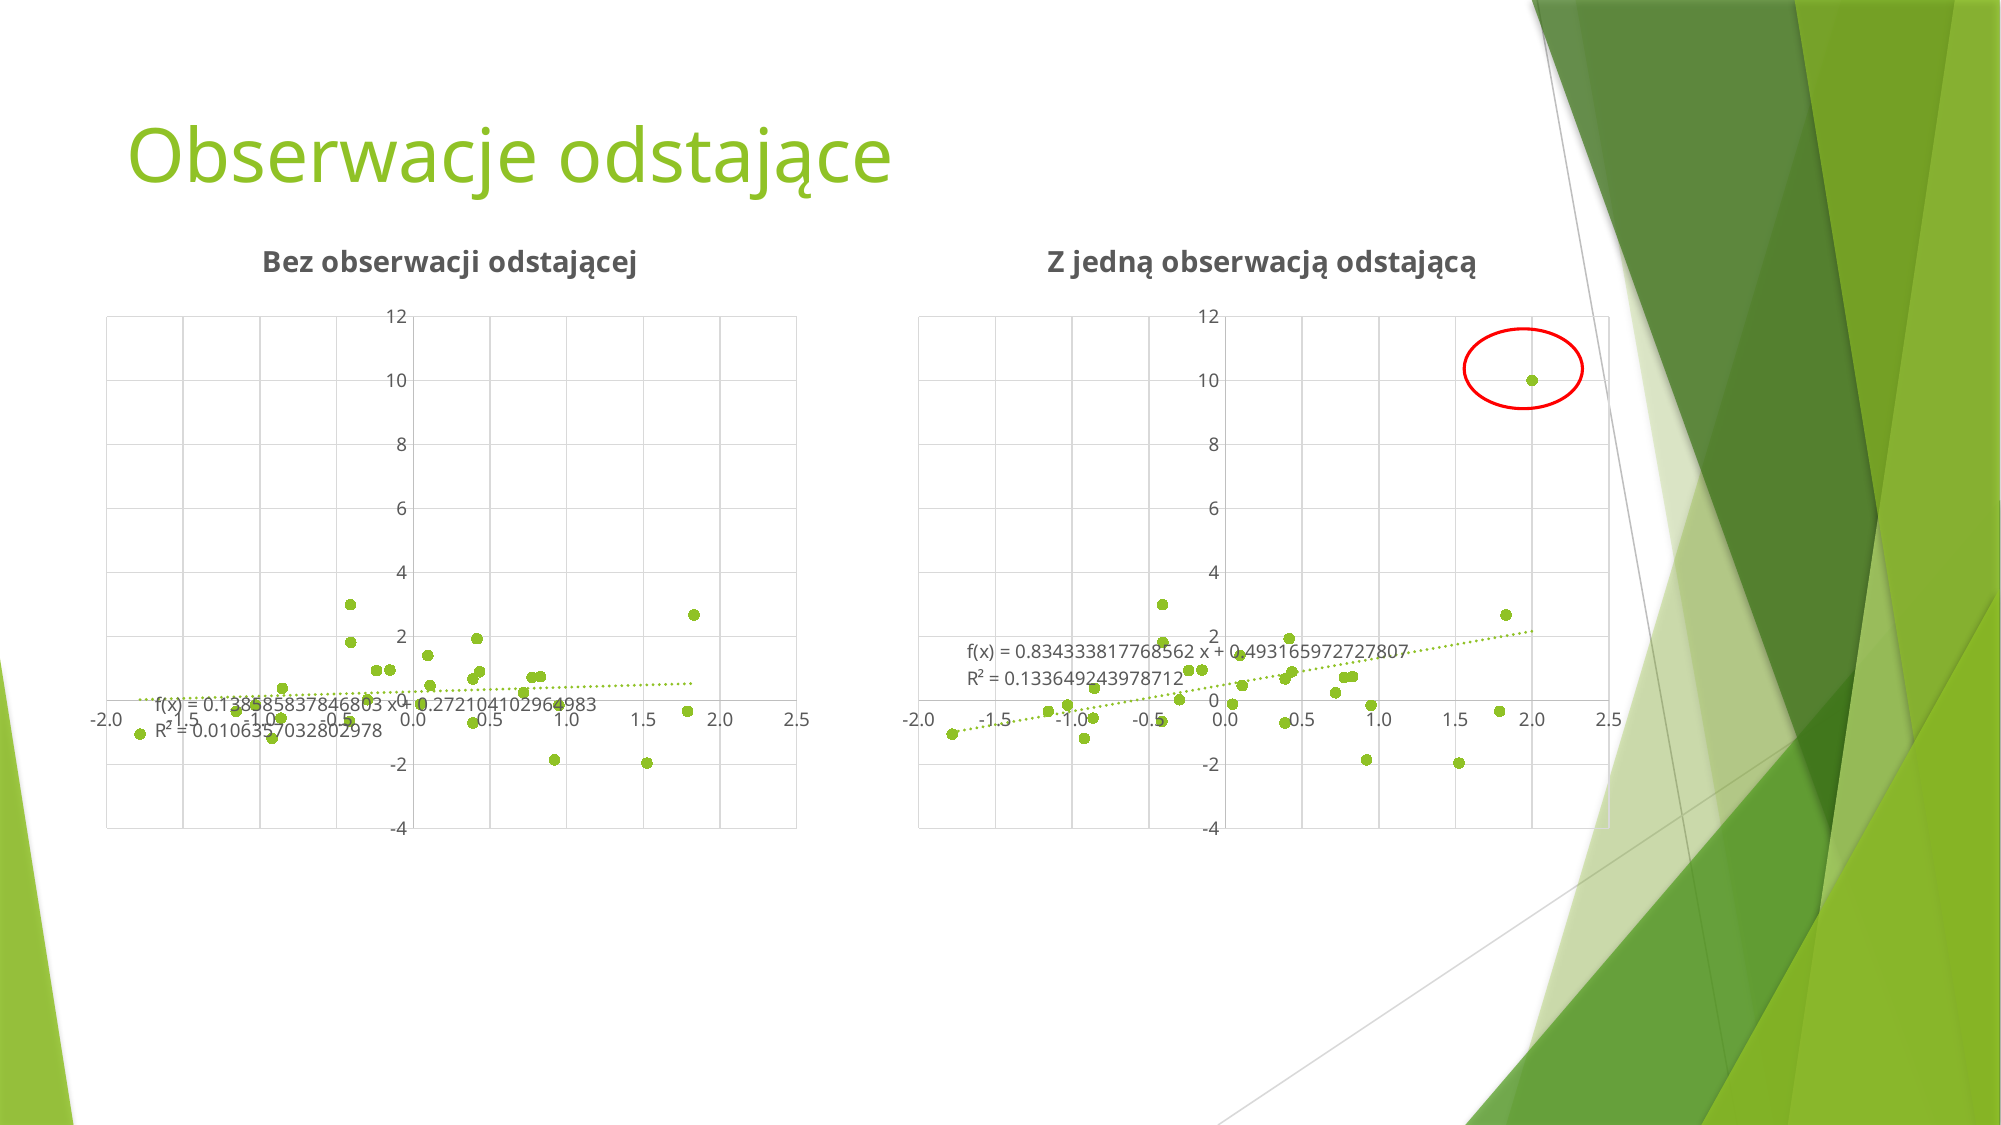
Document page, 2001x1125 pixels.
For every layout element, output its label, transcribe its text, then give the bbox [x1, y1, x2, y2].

chart [74, 210, 826, 856]
title Obserwacje odstające [111, 99, 1522, 317]
chart [886, 210, 1638, 856]
